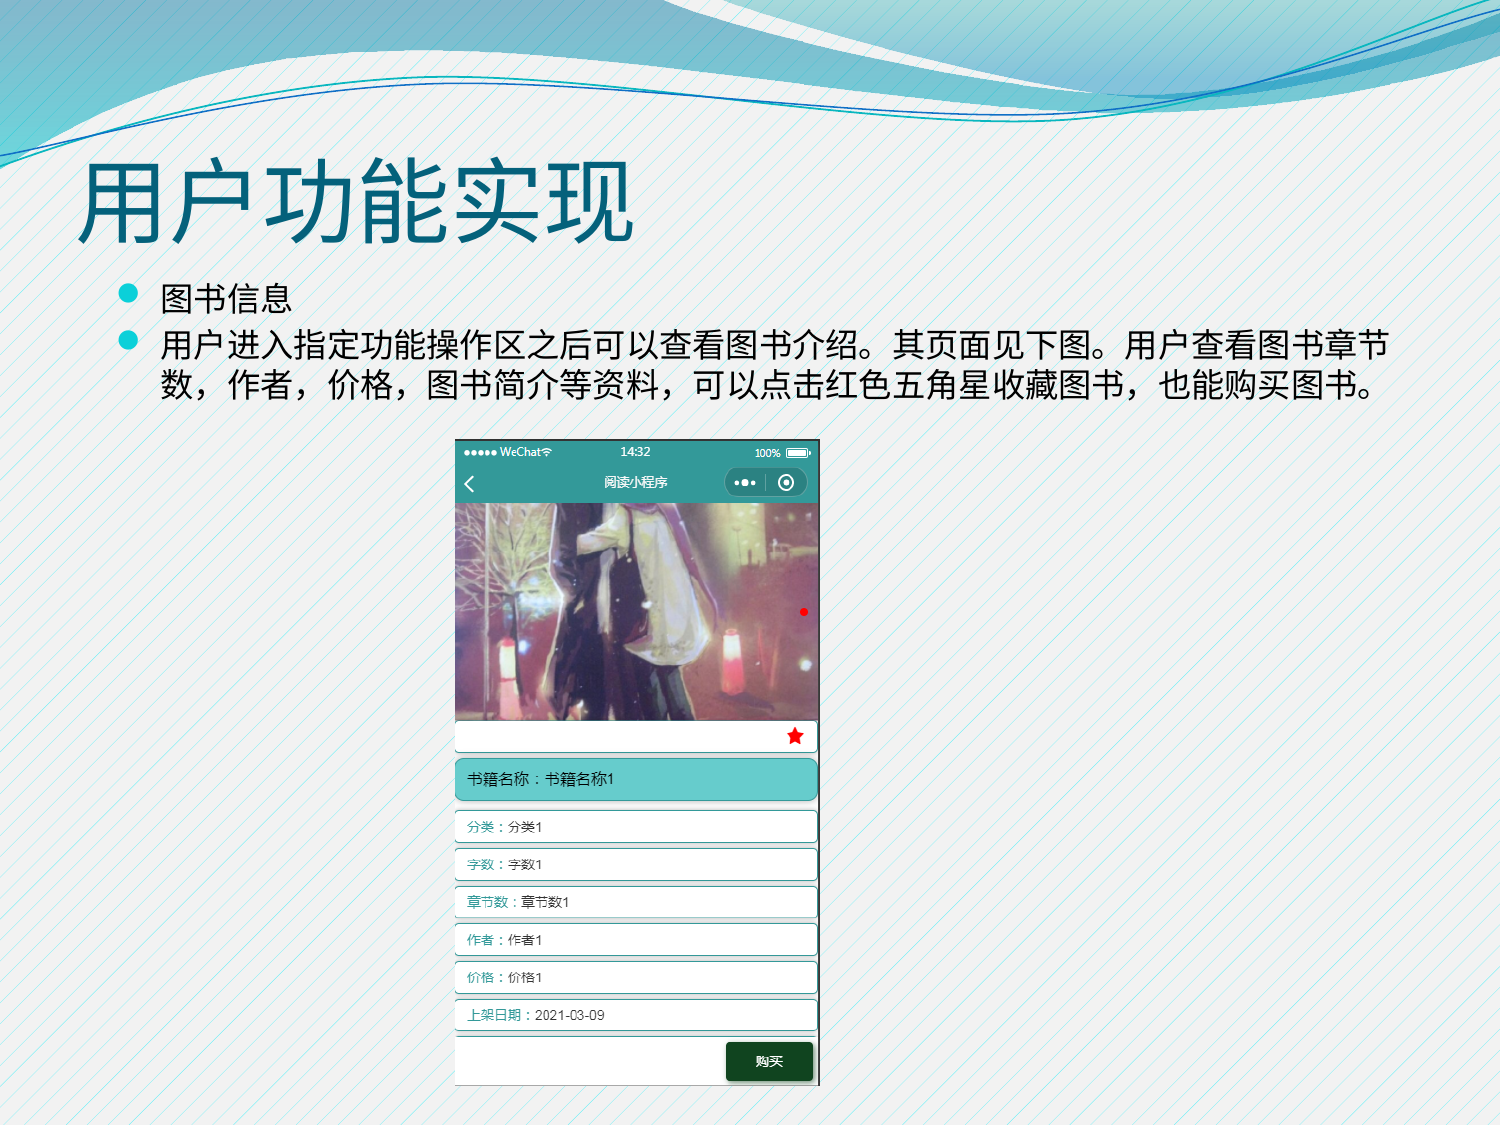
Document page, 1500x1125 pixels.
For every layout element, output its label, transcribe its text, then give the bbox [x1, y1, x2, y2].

text_box 图书信息 用户进入指定功能操作区之后可以查看图书介绍。其页面见下图。用户查看图书章节数，作者，价格，图书简介等资料，可以点击红色五角星收藏图书，也能购买图书。 [101, 270, 1426, 412]
title 用户功能实现 [75, 115, 1426, 256]
picture [455, 438, 820, 1087]
